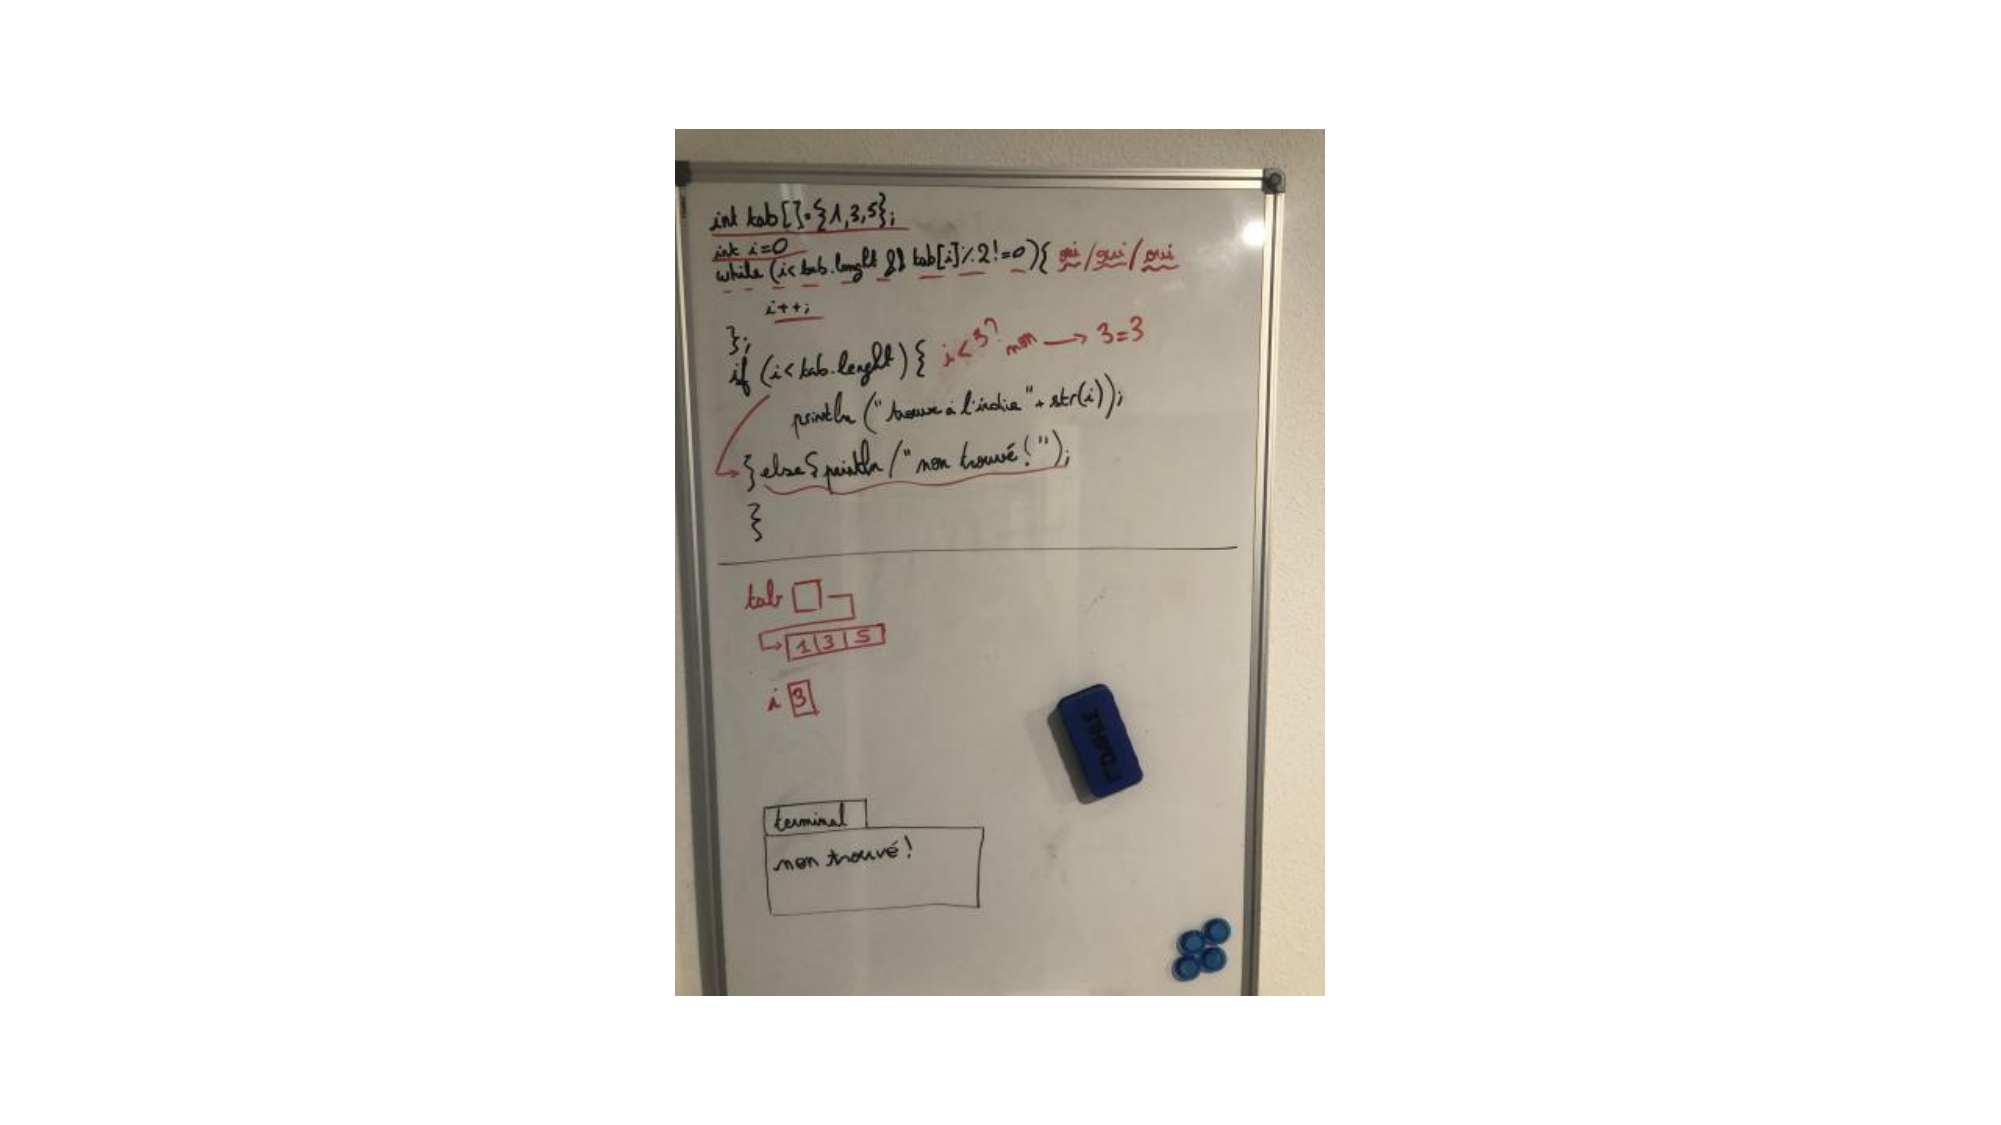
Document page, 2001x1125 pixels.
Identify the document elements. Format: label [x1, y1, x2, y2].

picture [674, 129, 1325, 996]
